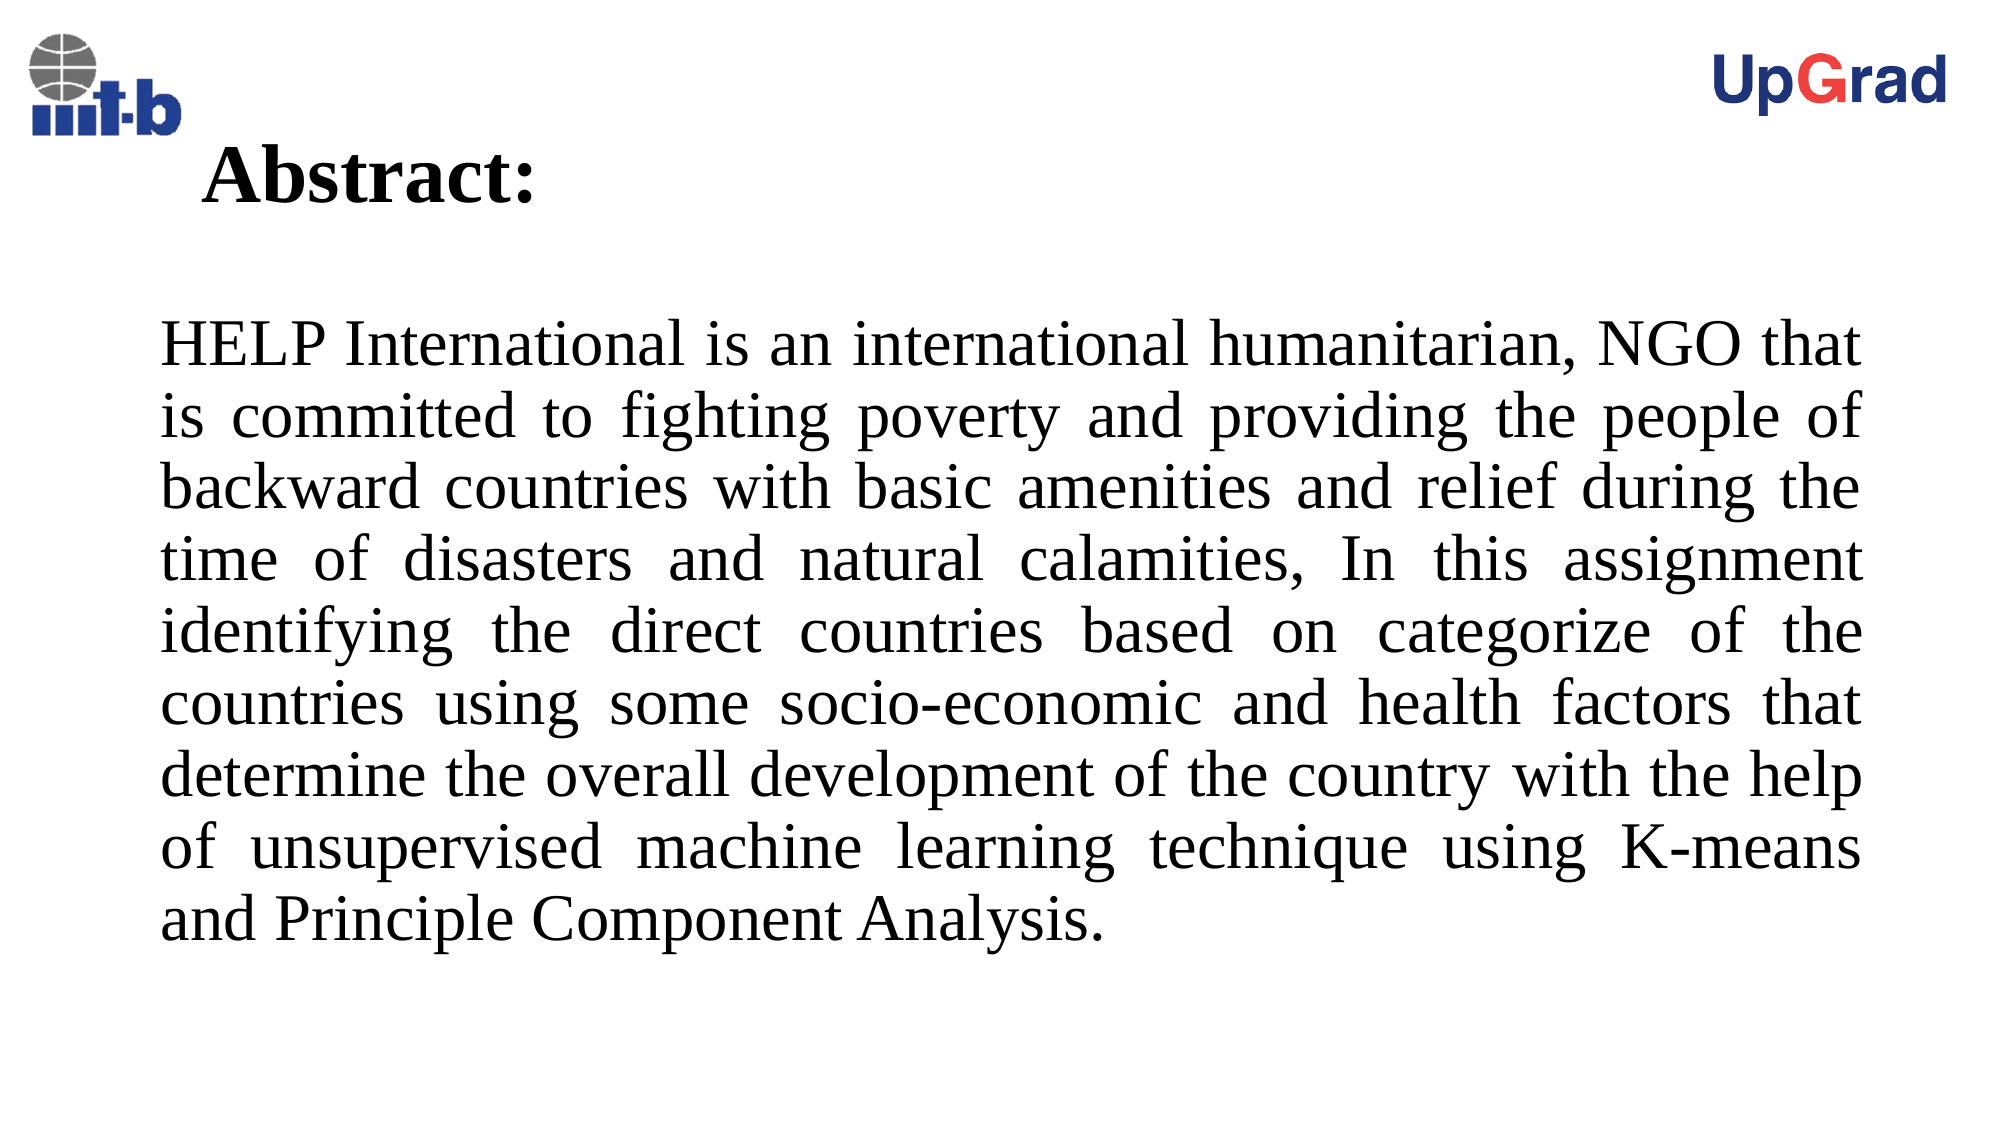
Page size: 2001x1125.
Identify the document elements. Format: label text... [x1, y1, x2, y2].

title Abstract: [186, 104, 1715, 246]
picture [0, 29, 208, 163]
list HELP International is an international humanitarian, NGO that is committed to fighting poverty and providing the people of backward countries with basic amenities and relief during the time of disasters and natural calamities, In this assignment identifying the direct countries based on categorize of the countries using some socio-economic and health factors that determine the overall development of the country with the help of unsupervised machine learning technique using K-means and Principle Component Analysis. [145, 300, 1881, 991]
picture [1714, 53, 1952, 116]
